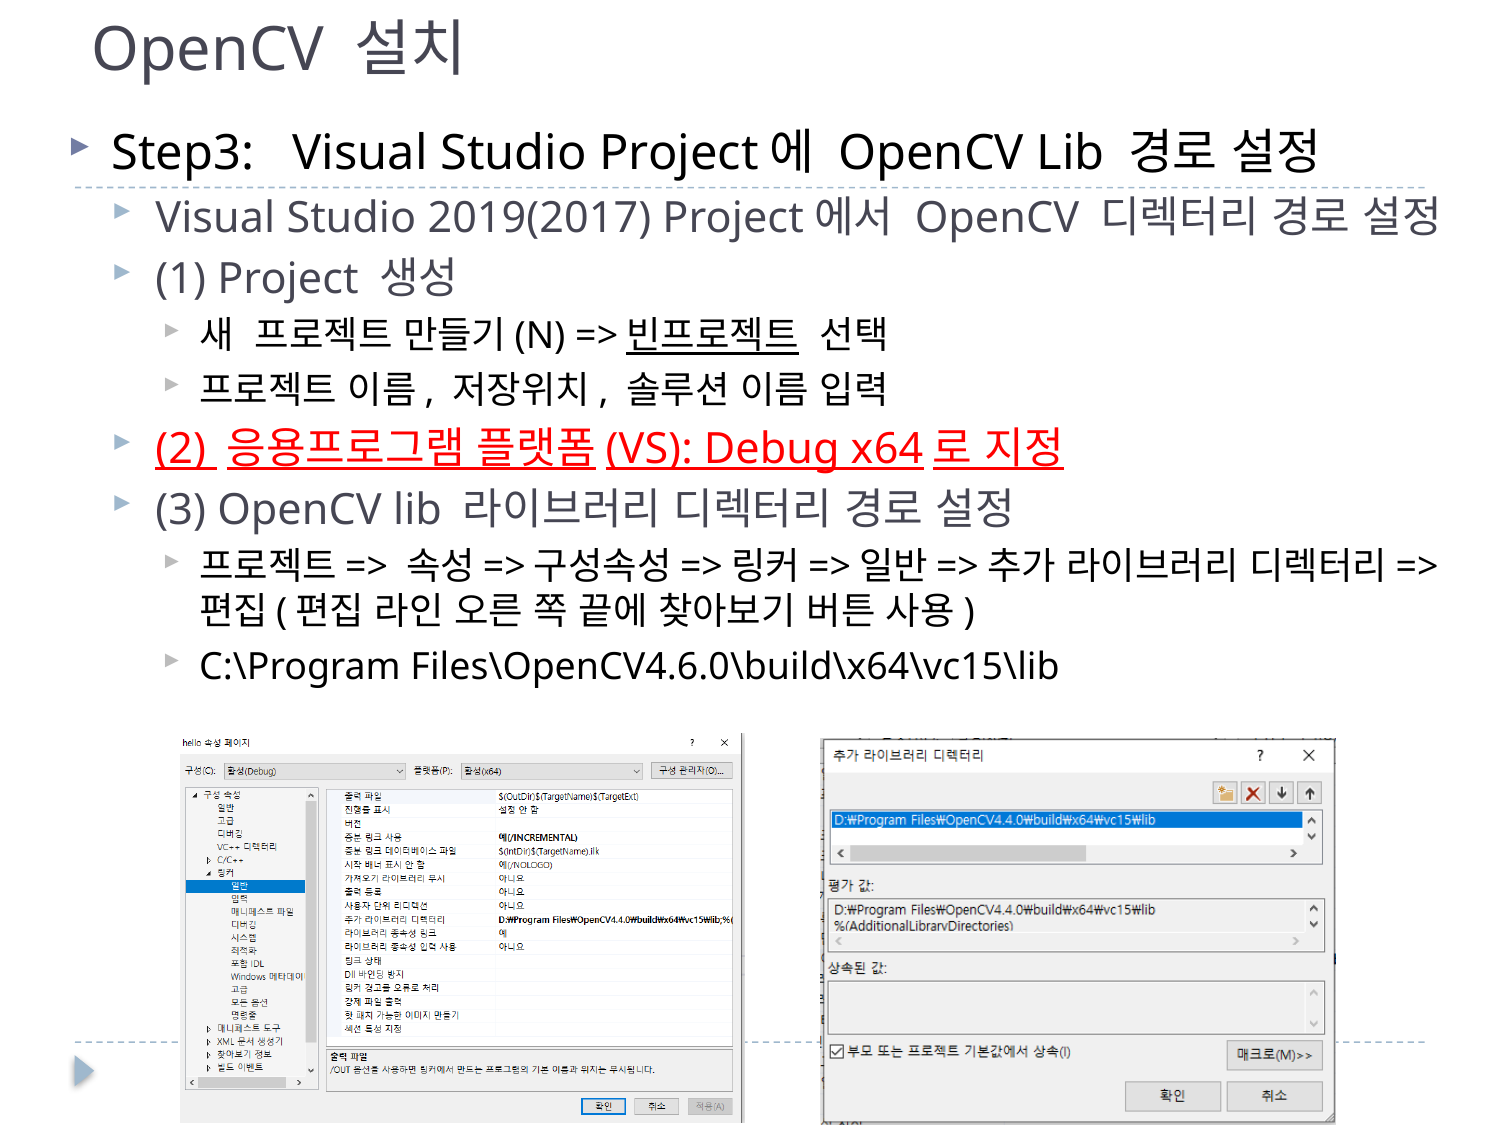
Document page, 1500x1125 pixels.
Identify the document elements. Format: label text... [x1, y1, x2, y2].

list Step3: Visual Studio Project에 OpenCV Lib 경로 설정 Visual Studio 2019(2017) Project에서 OpenCV 디렉터리 경로 설정 (1) Project 생성 새 프로젝트 만들기(N) =>빈프로젝트 선택 프로젝트 이름, 저장위치, 솔루션 이름 입력 (2) 응용프로그램 플랫폼(VS): Debug x64로 지정 (3) OpenCV lib 라이브러리 디렉터리 경로 설정 프로젝트=> 속성=>구성속성=>링커=>일반=>추가 라이브러리 디렉터리=>편집(편집 라인 오른 쪽 끝에 찾아보기 버튼 사용) C:\Program Files\OpenCV4.6.0\build\x64\vc15\lib [53, 113, 1471, 740]
picture [179, 733, 746, 1124]
title OpenCV 설치 [76, 1, 1427, 91]
picture [820, 738, 1336, 1125]
